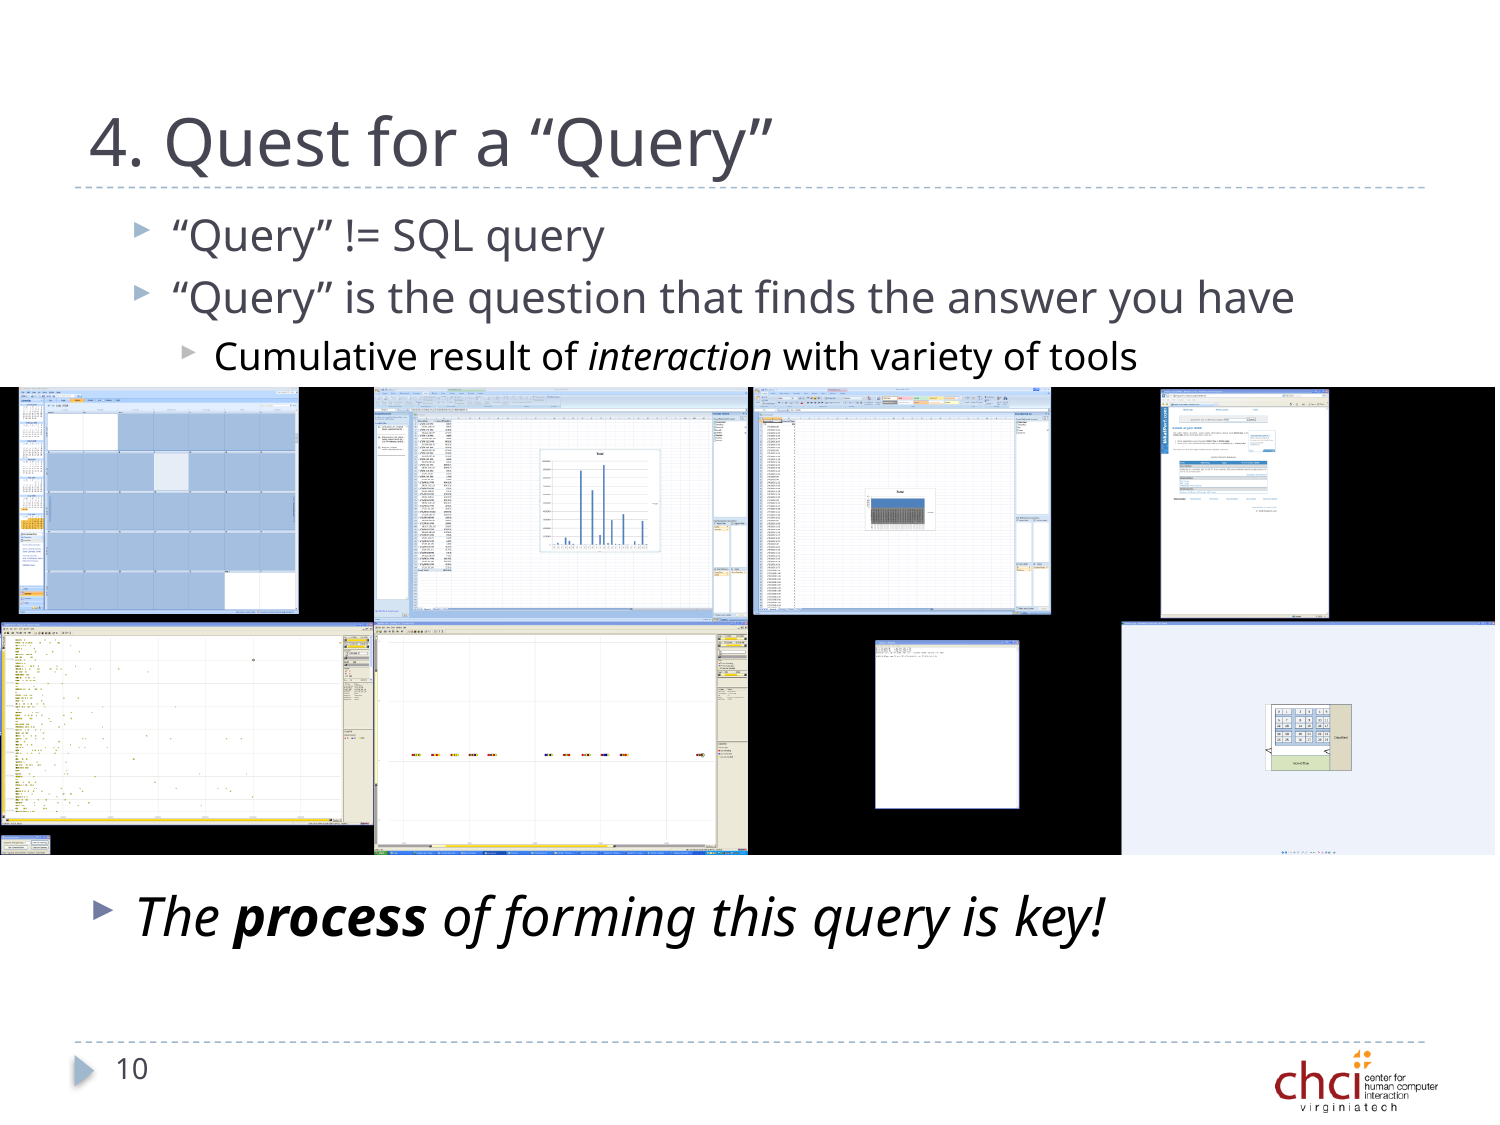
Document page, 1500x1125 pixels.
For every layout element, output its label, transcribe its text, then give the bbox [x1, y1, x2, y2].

picture [0, 387, 1495, 855]
footer [475, 1063, 1425, 1103]
picture [1275, 1049, 1438, 1113]
list “Query” != SQL query “Query” is the question that finds the answer you have Cumulative result of interaction with variety of tools [75, 200, 1425, 387]
title 4. Quest for a “Query” [75, 24, 1425, 188]
text_box The process of forming this query is key! [74, 875, 1425, 1063]
slide_number 10 [100, 1063, 426, 1103]
